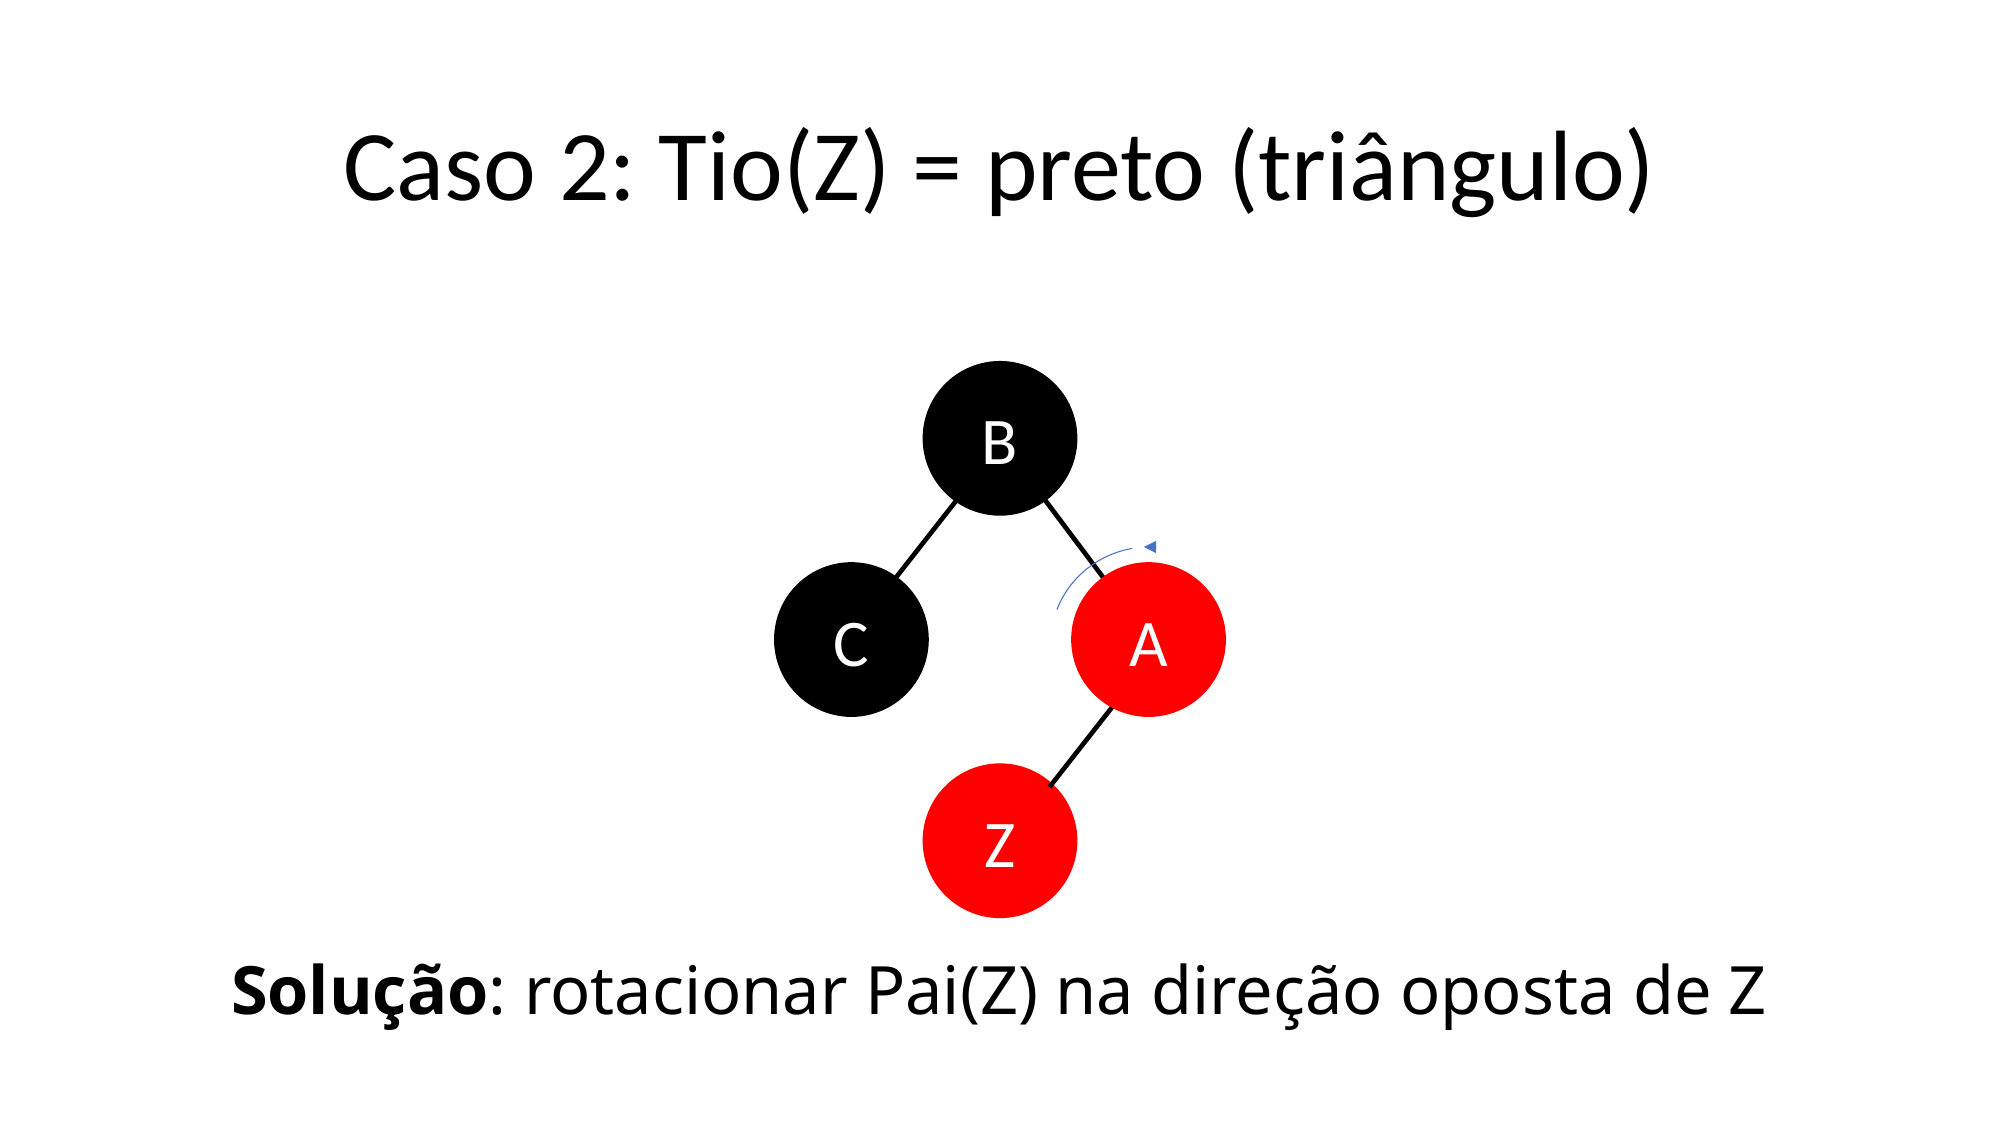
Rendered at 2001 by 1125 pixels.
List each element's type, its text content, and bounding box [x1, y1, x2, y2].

text_box B [925, 364, 1075, 513]
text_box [1041, 496, 1107, 582]
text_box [1050, 743, 1115, 788]
text_box Z [925, 766, 1075, 856]
text_box Solução: rotacionar Pai(Z) na direção oposta de Z [0, 856, 2000, 1125]
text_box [1050, 546, 1249, 743]
text_box C [777, 565, 926, 714]
title Caso 2: Tio(Z) = preto (triângulo) [137, 59, 1863, 278]
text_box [893, 496, 958, 583]
